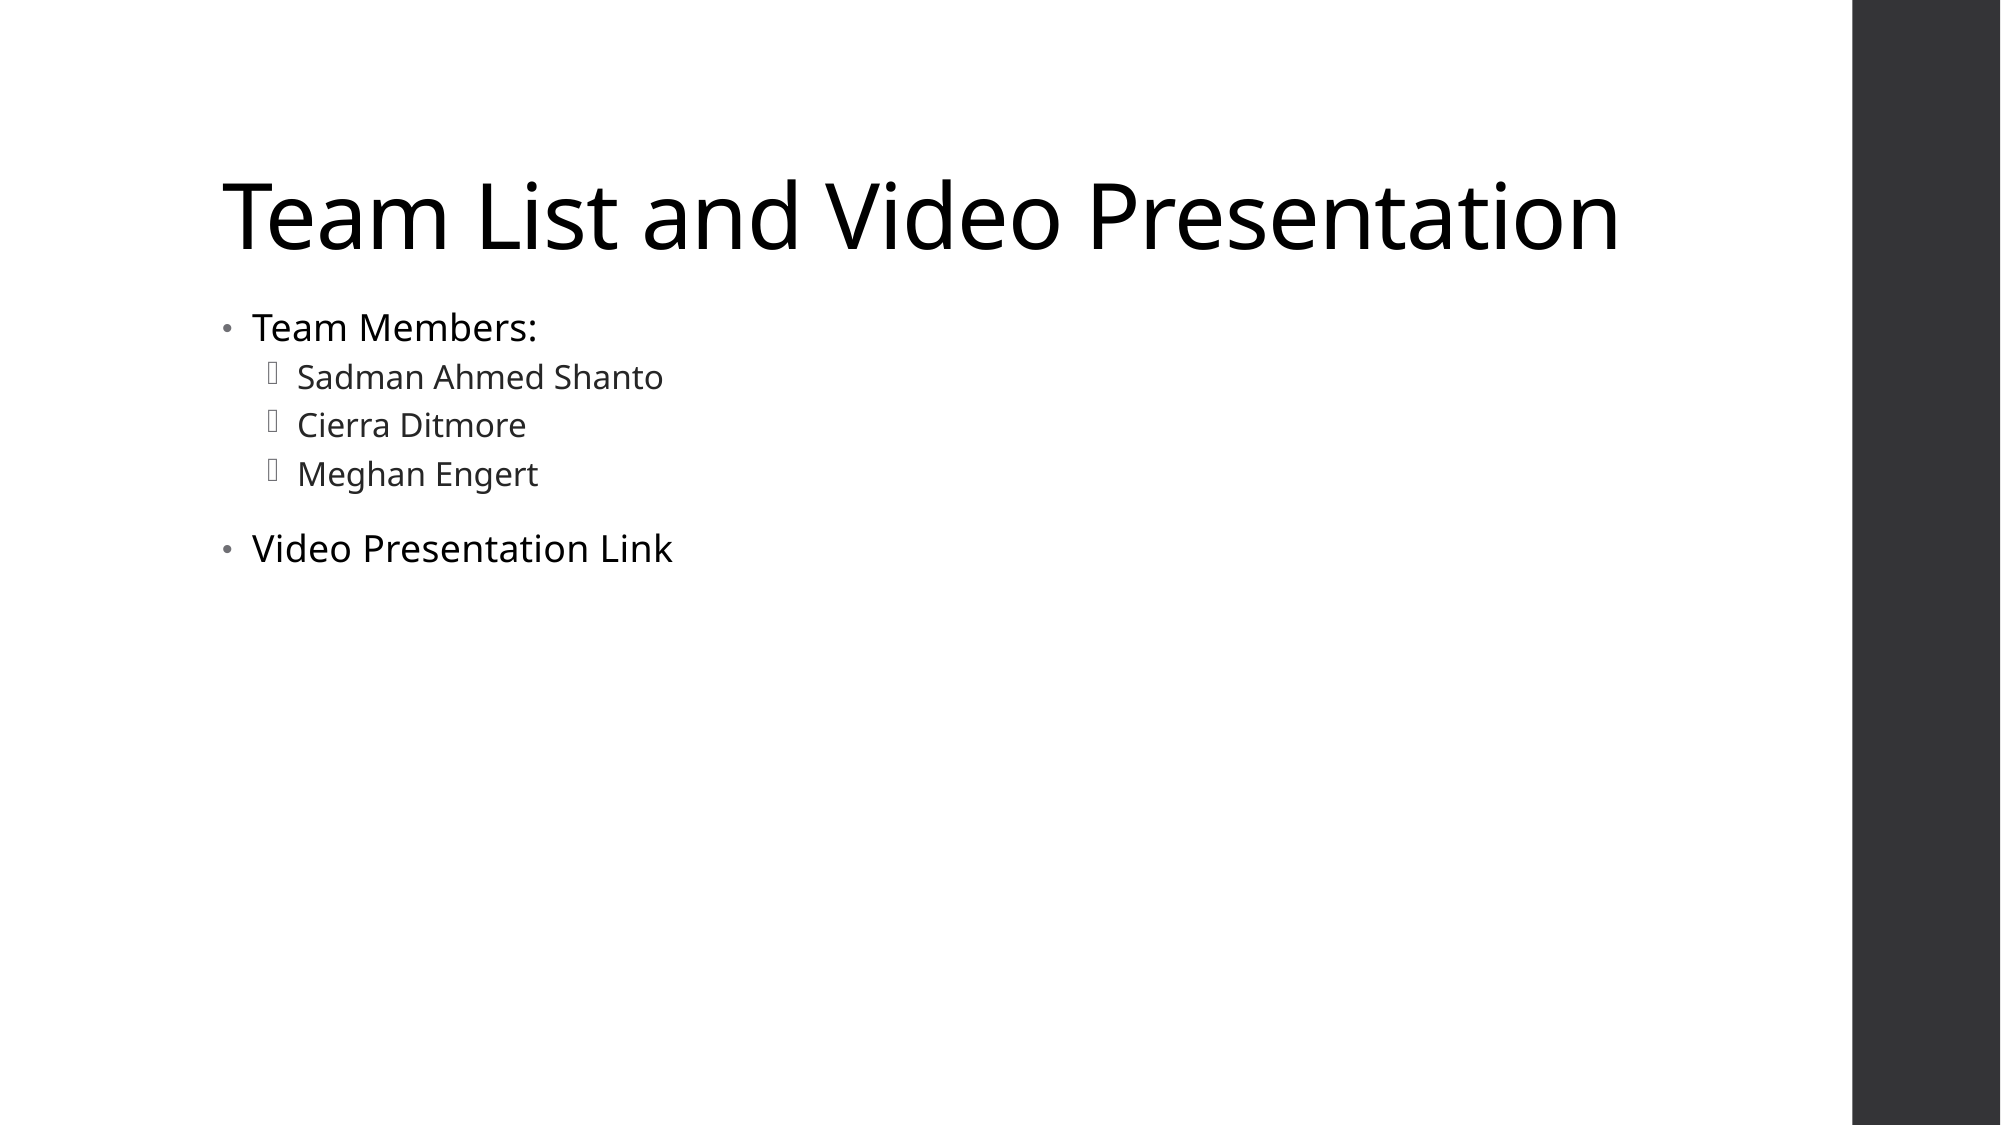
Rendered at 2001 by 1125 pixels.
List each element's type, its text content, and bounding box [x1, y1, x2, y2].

list Team Members: Sadman Ahmed Shanto Cierra Ditmore Meghan Engert Video Presentation Link [206, 299, 1617, 1014]
title Team List and Video Presentation [206, 60, 1797, 278]
